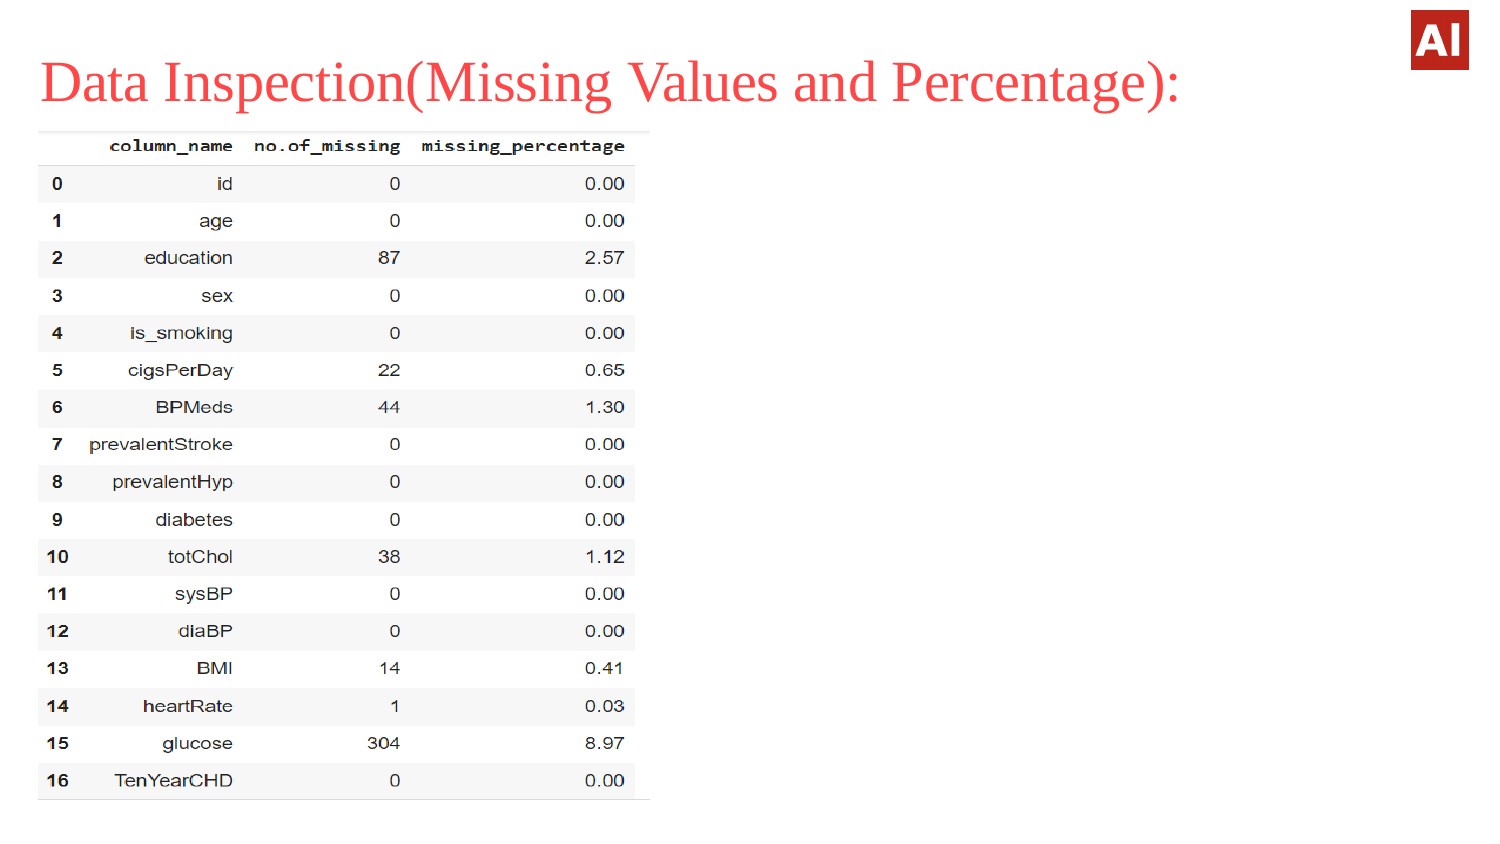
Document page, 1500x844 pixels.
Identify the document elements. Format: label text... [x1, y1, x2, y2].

picture [1411, 10, 1469, 70]
picture [38, 130, 650, 807]
title Data Inspection(Missing Values and Percentage): [38, 41, 1256, 185]
